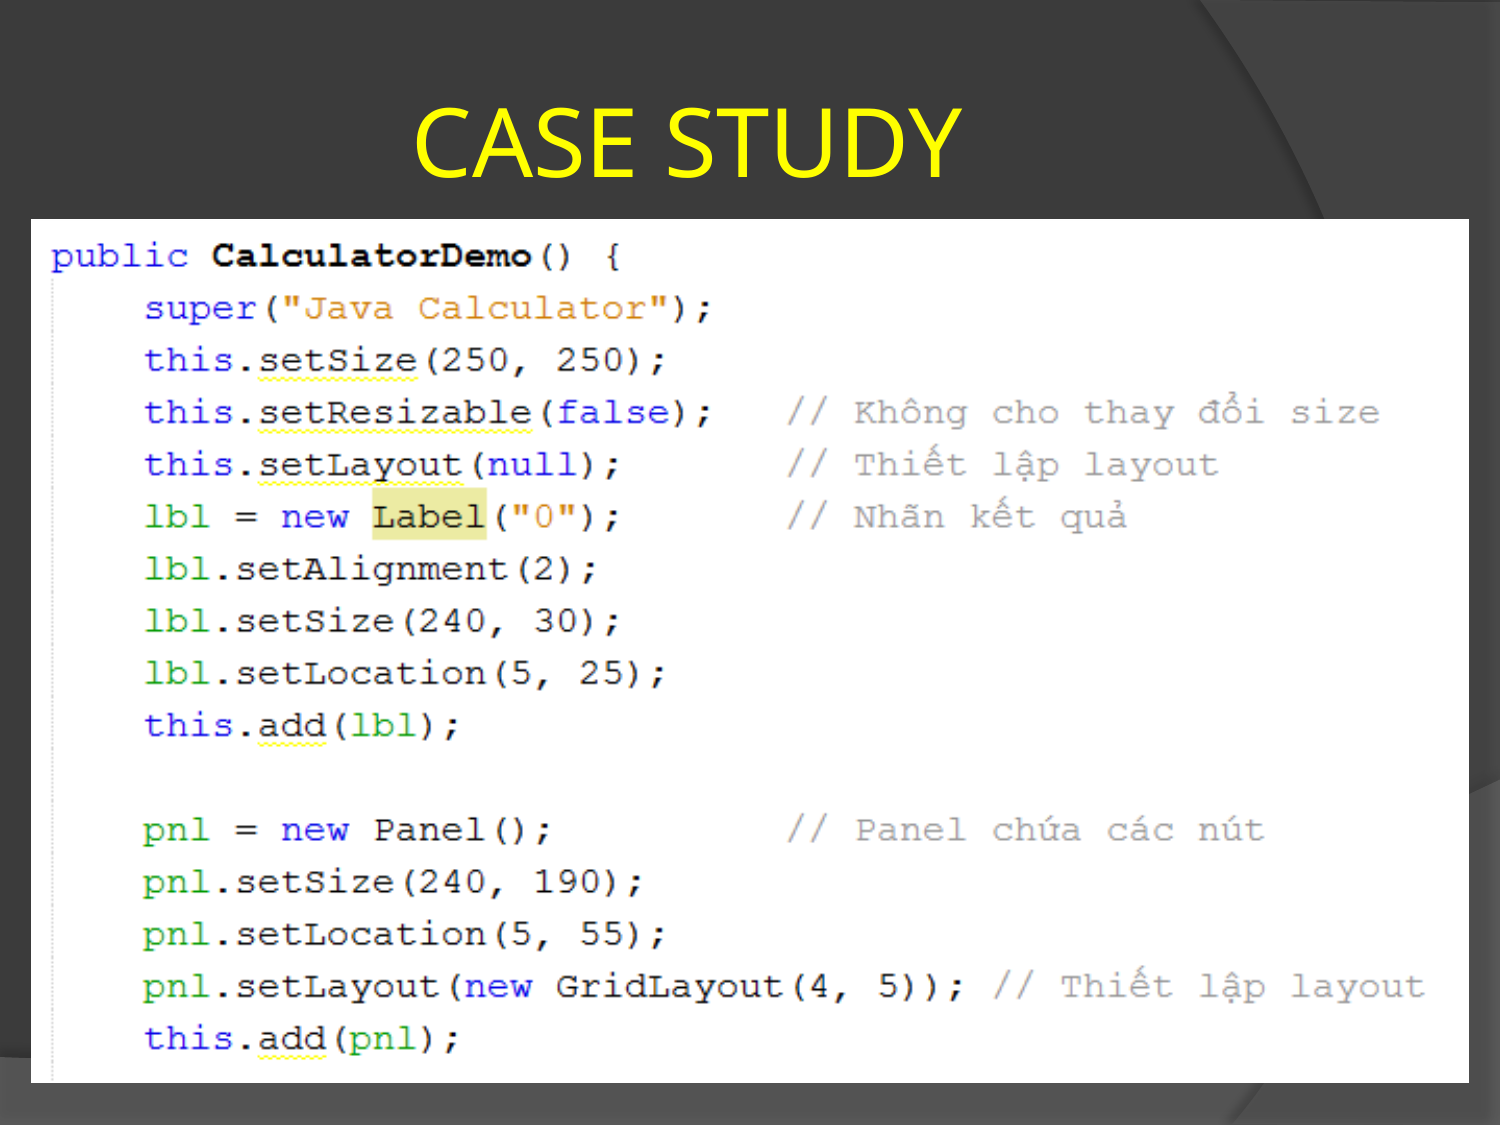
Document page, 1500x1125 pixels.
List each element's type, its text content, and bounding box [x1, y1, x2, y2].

picture [30, 219, 1469, 1083]
title CASE STUDY [75, 45, 1300, 211]
